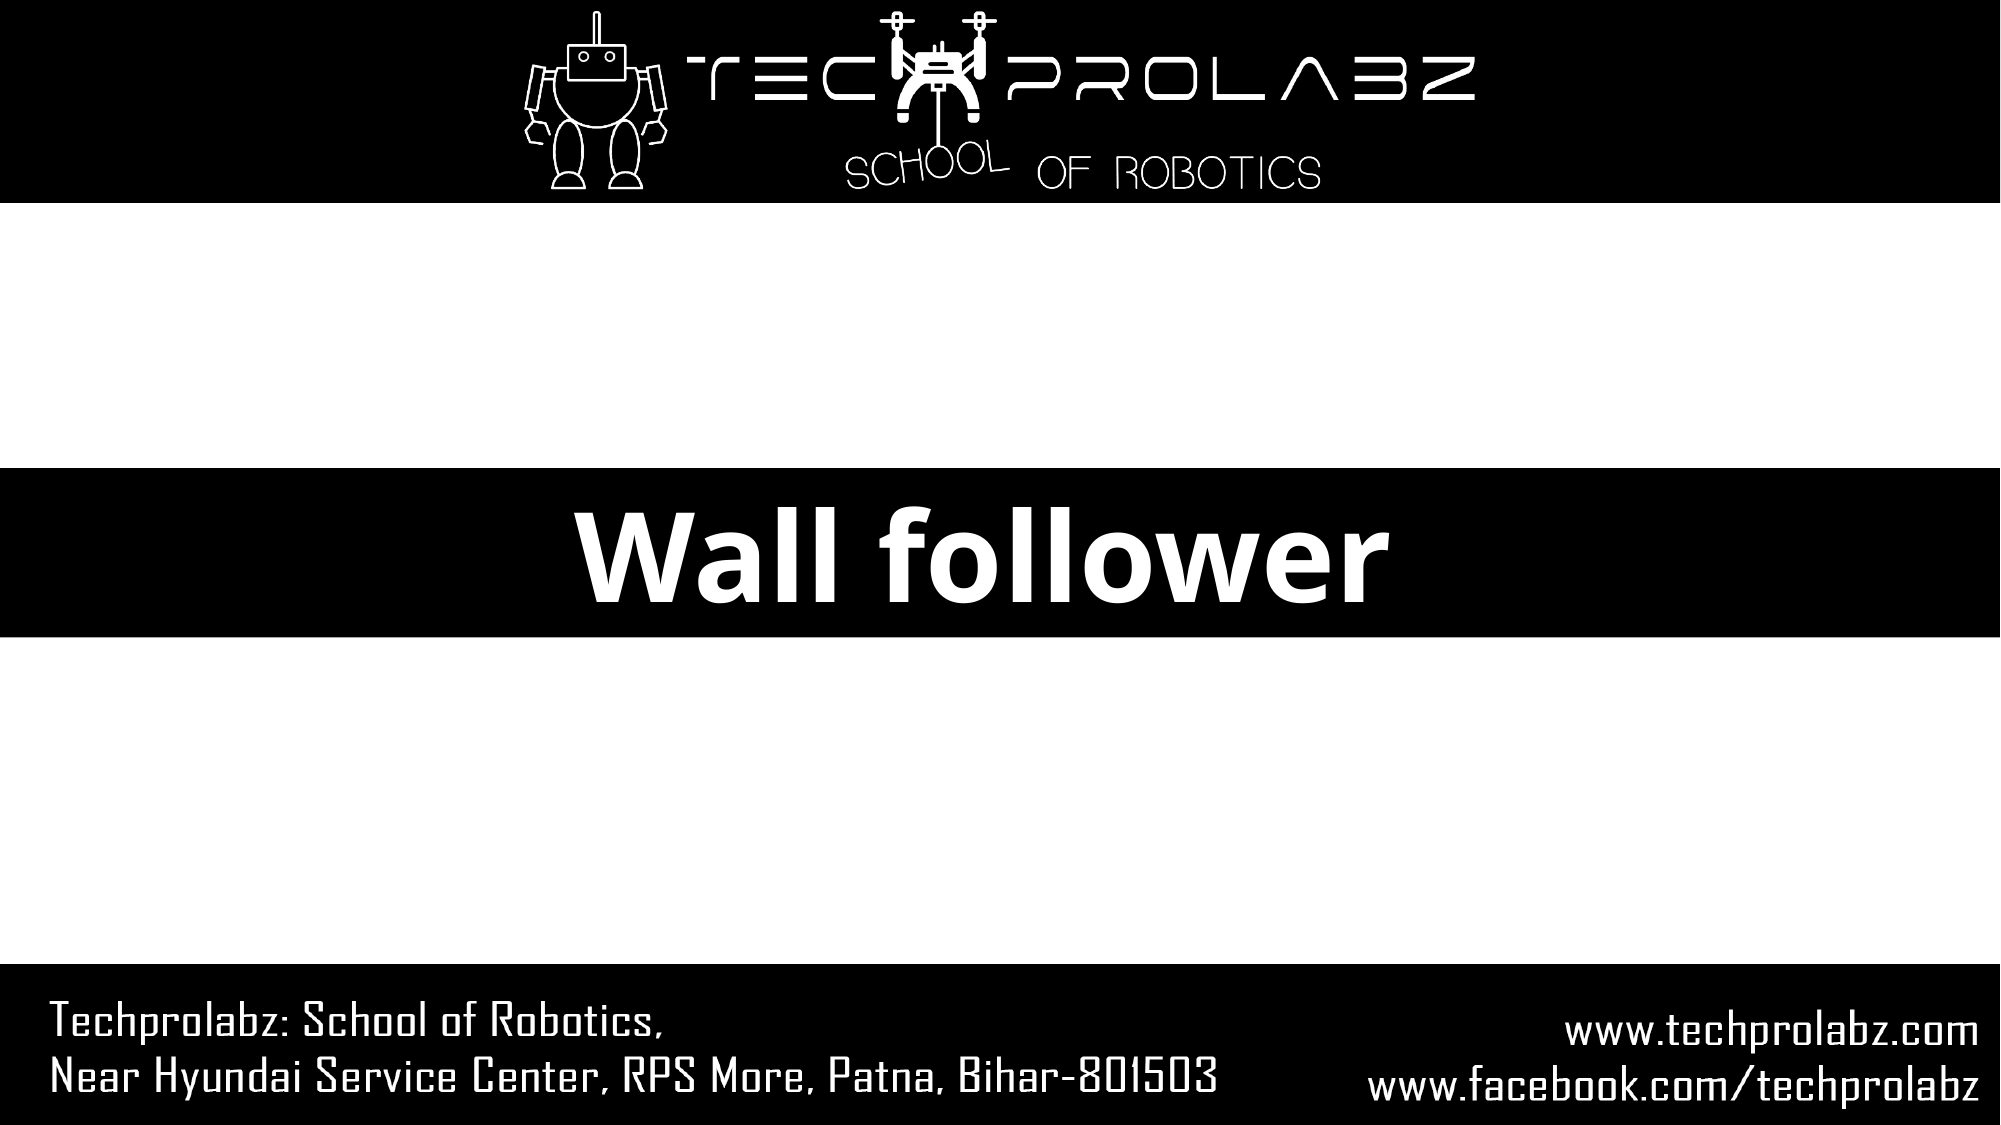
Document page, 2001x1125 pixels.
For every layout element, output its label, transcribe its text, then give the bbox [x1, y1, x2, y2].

title Wall follower [0, 468, 2000, 638]
picture [511, 0, 1489, 205]
picture [0, 964, 2000, 1125]
